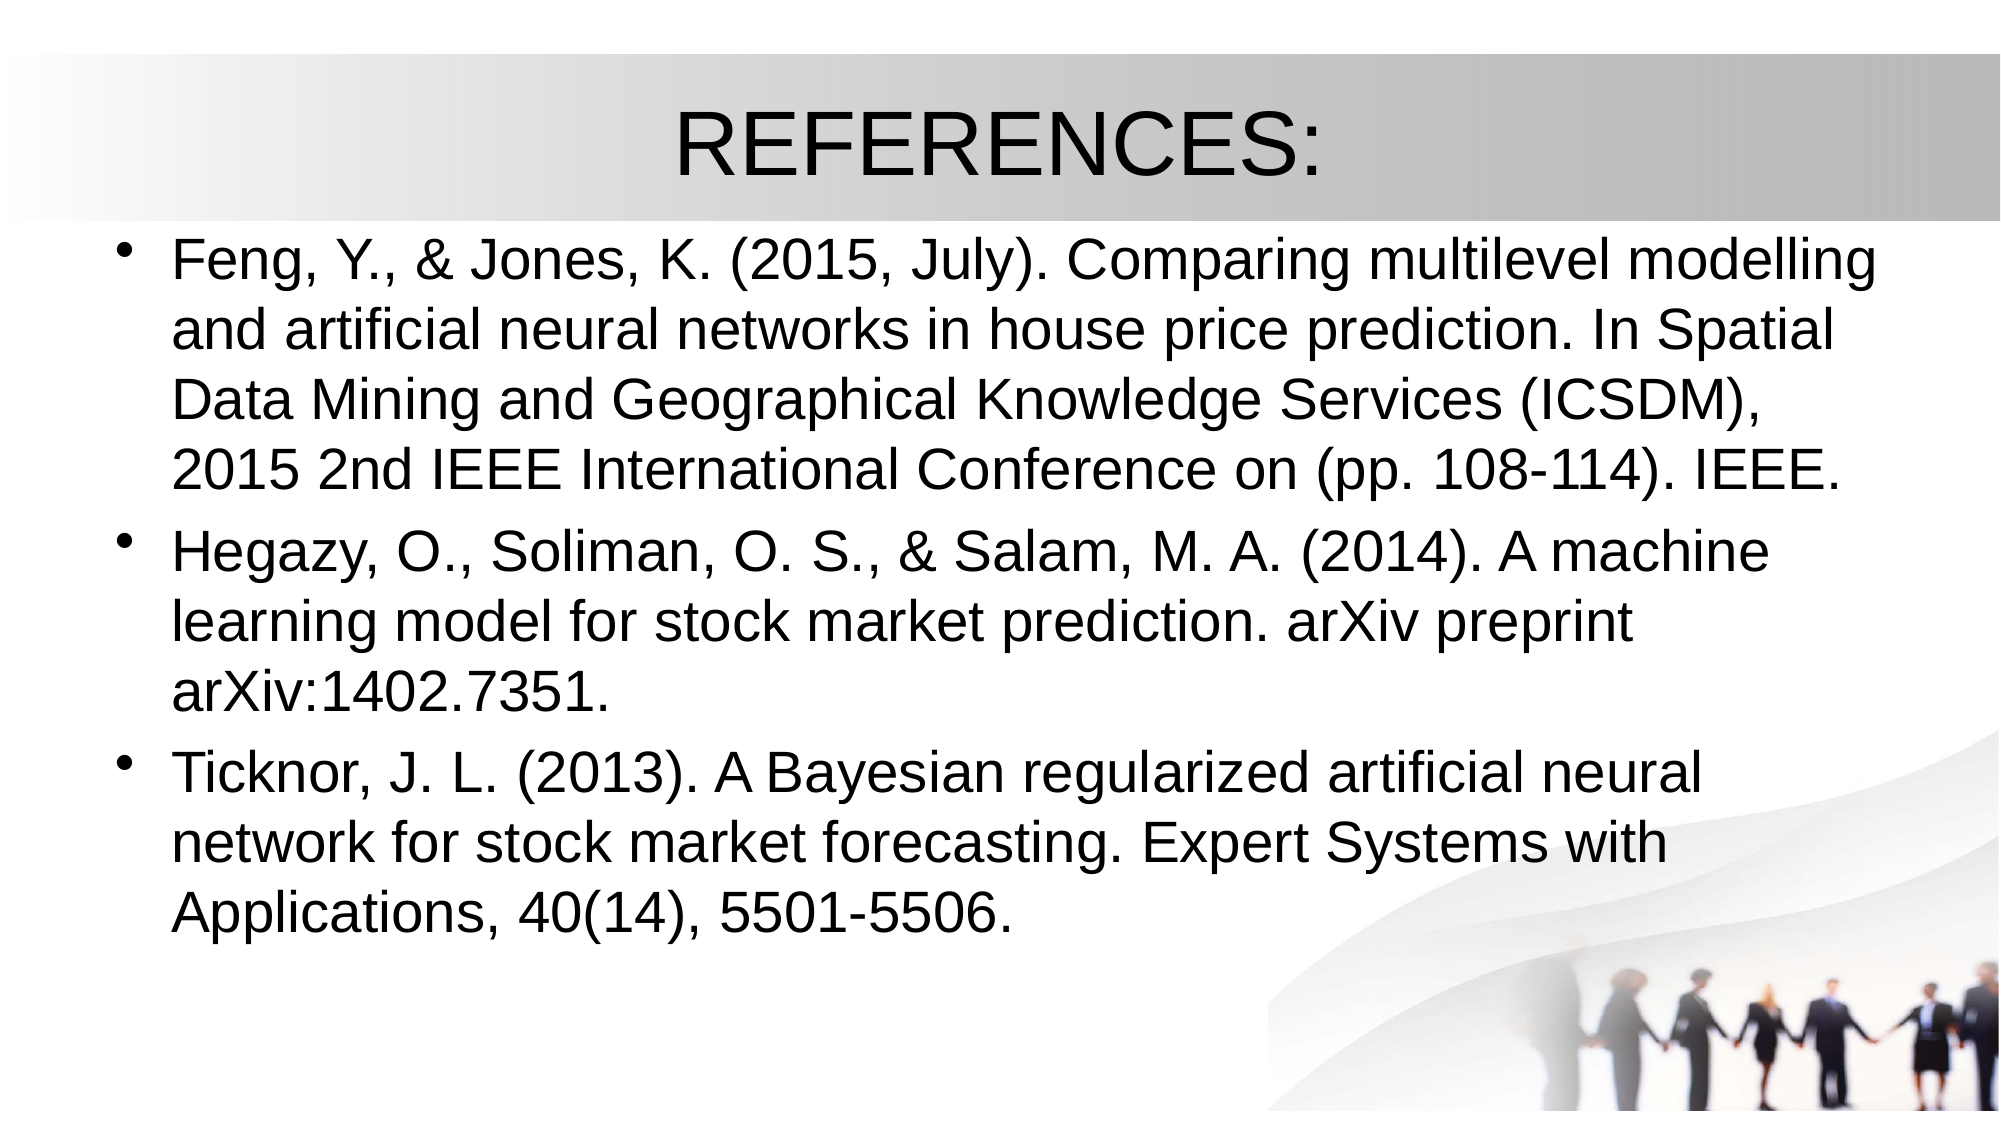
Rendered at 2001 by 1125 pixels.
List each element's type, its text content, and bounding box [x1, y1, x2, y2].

list Feng, Y., & Jones, K. (2015, July). Comparing multilevel modelling and artificial neural networks in house price prediction. In Spatial Data Mining and Geographical Knowledge Services (ICSDM), 2015 2nd IEEE International Conference on (pp. 108-114). IEEE. Hegazy, O., Soliman, O. S., & Salam, M. A. (2014). A machine learning model for stock market prediction. arXiv preprint arXiv:1402.7351. Ticknor, J. L. (2013). A Bayesian regularized artificial neural network for stock market forecasting. Expert Systems with Applications, 40(14), 5501-5506. [99, 213, 1901, 1006]
title REFERENCES: [99, 44, 1901, 213]
picture [1268, 728, 1999, 1111]
